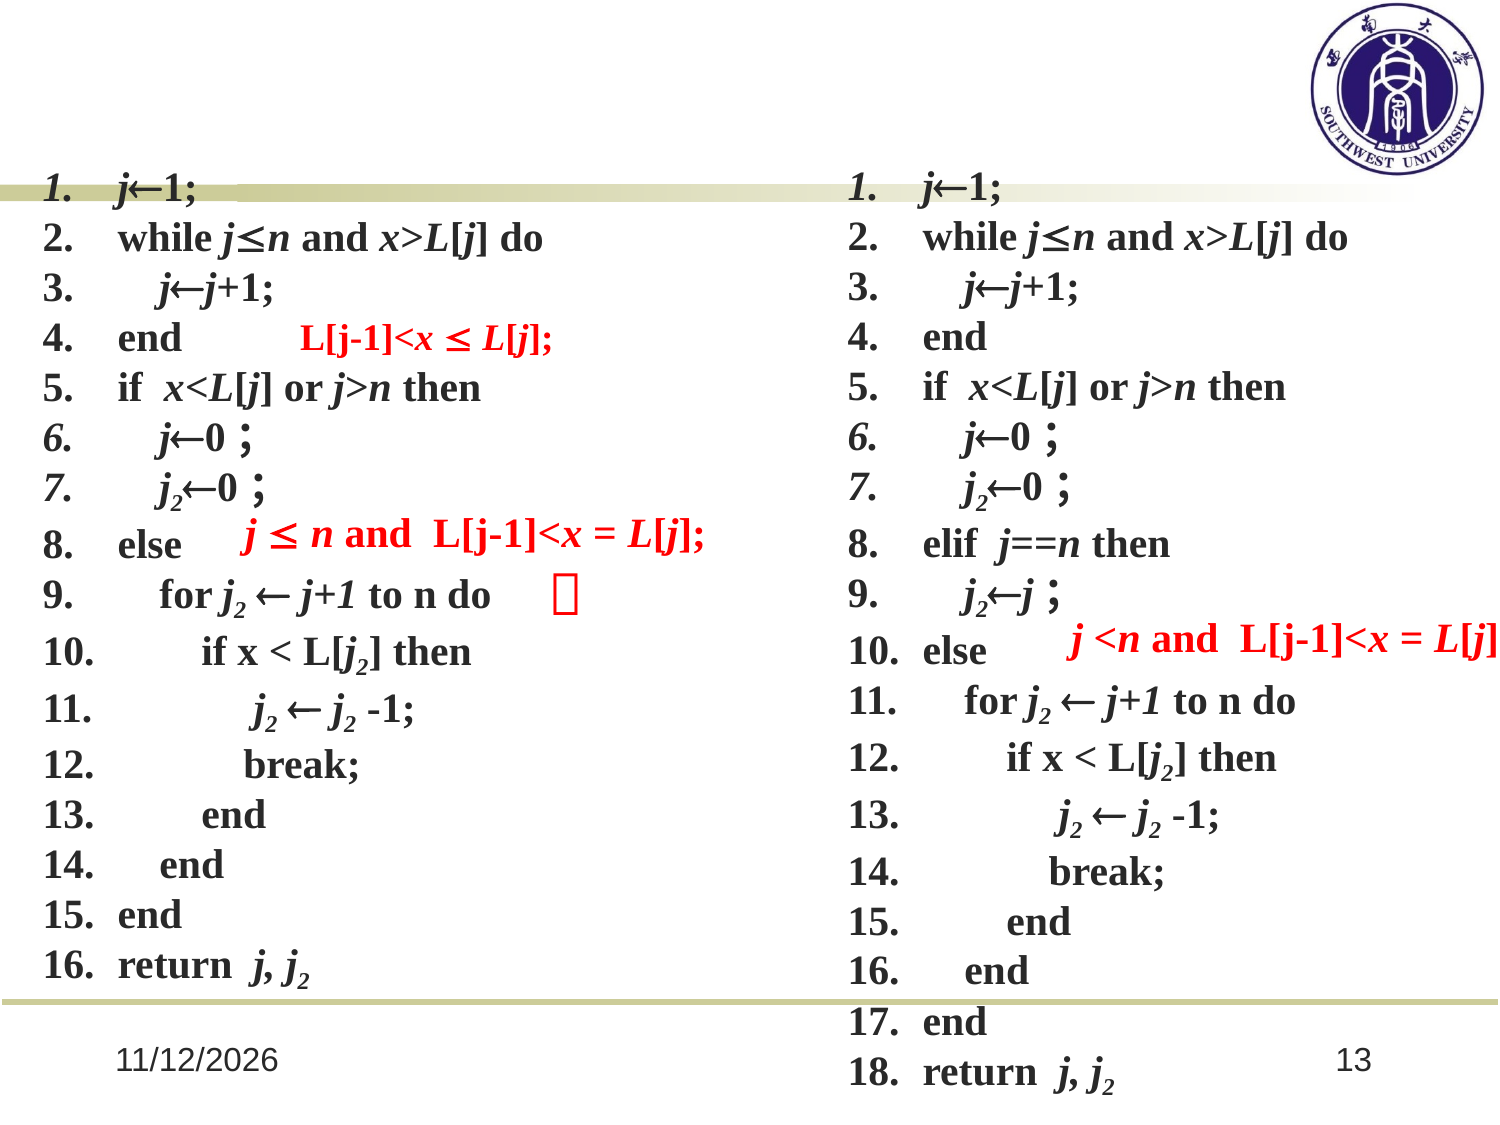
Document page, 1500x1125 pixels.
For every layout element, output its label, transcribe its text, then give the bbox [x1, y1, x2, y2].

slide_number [100, 1030, 313, 1106]
picture [2, 999, 832, 1005]
text_box j  n and L[j-1]<x = L[j]; [619, 498, 739, 564]
text_box j1; while jn and x>L[j] do jj+1; end if x<L[j] or j>n then j0； j20； else for j2  j+1 to n do if x < L[j2] then j2  j2 -1; break; end end end return j, j2 [27, 152, 619, 1002]
picture [1424, 999, 1498, 1005]
text_box j <n and L[j-1]<x = L[j]; [1056, 603, 1500, 668]
text_box  [534, 549, 597, 635]
text_box j1; while jn and x>L[j] do jj+1; end if x<L[j] or j>n then j0； j20； elif j==n then j2j； else for j2  j+1 to n do if x < L[j2] then j2  j2 -1; break; end end end return j, j2 [832, 151, 1424, 1108]
picture [1305, 0, 1487, 179]
